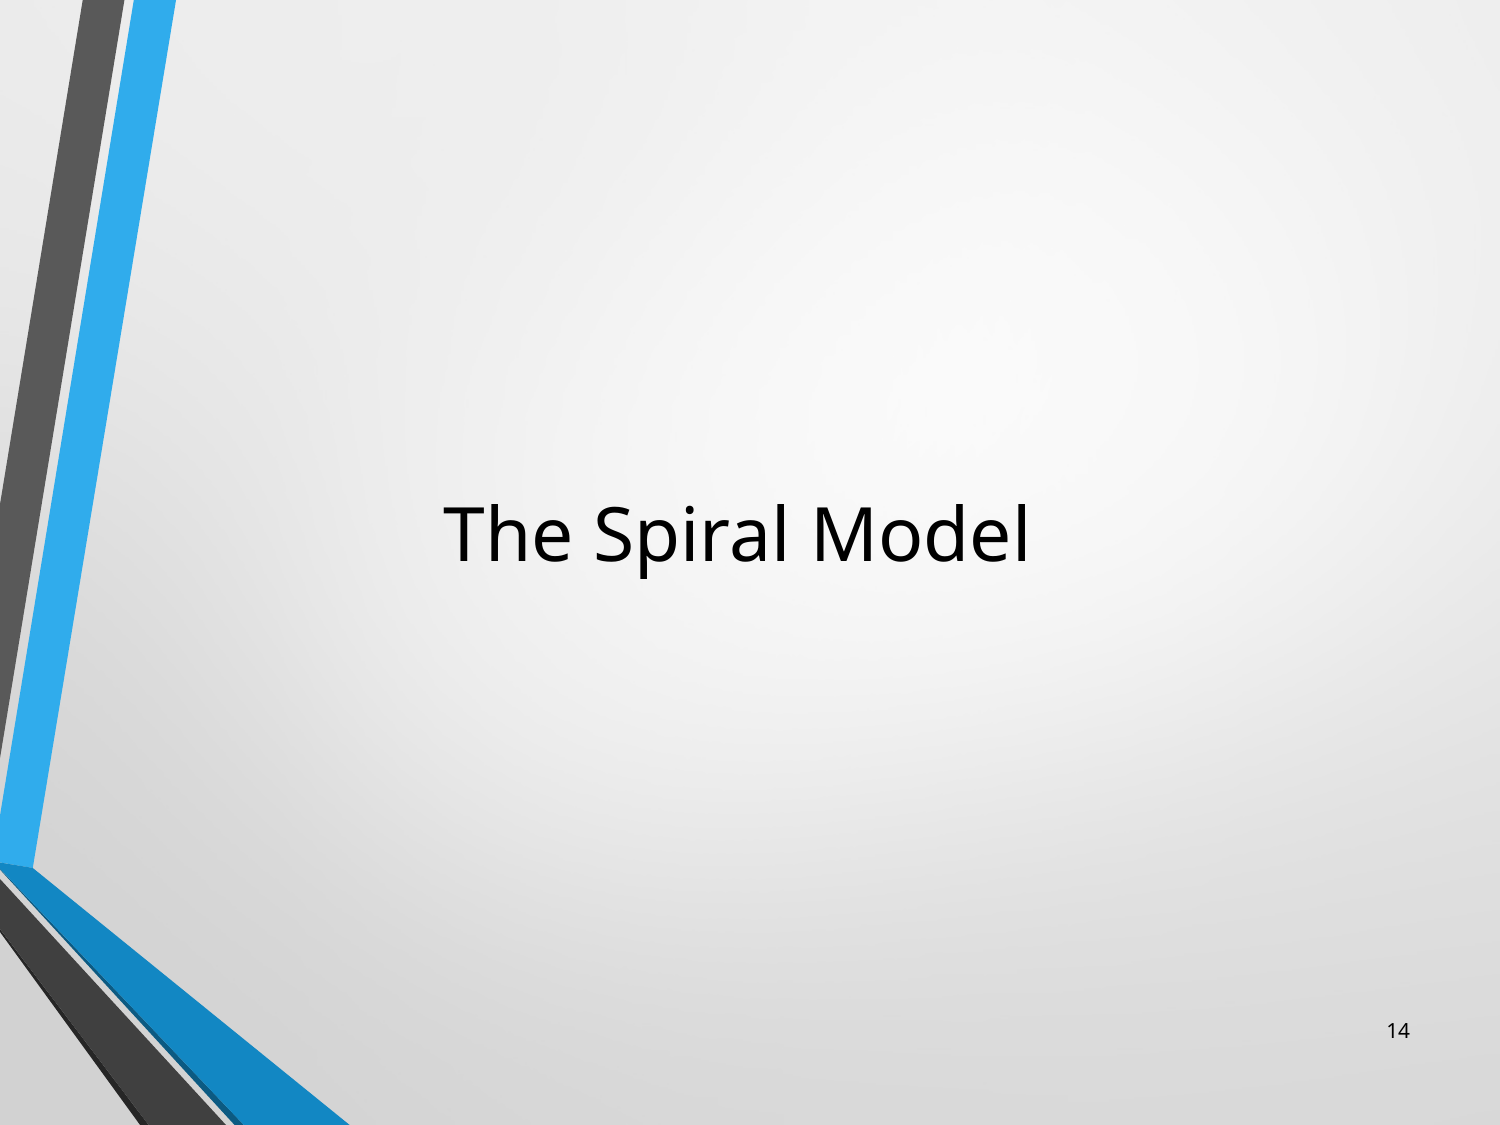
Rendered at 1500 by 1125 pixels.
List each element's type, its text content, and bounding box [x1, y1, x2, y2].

slide_number 14 [1354, 1001, 1425, 1062]
title The Spiral Model [112, 437, 1363, 625]
